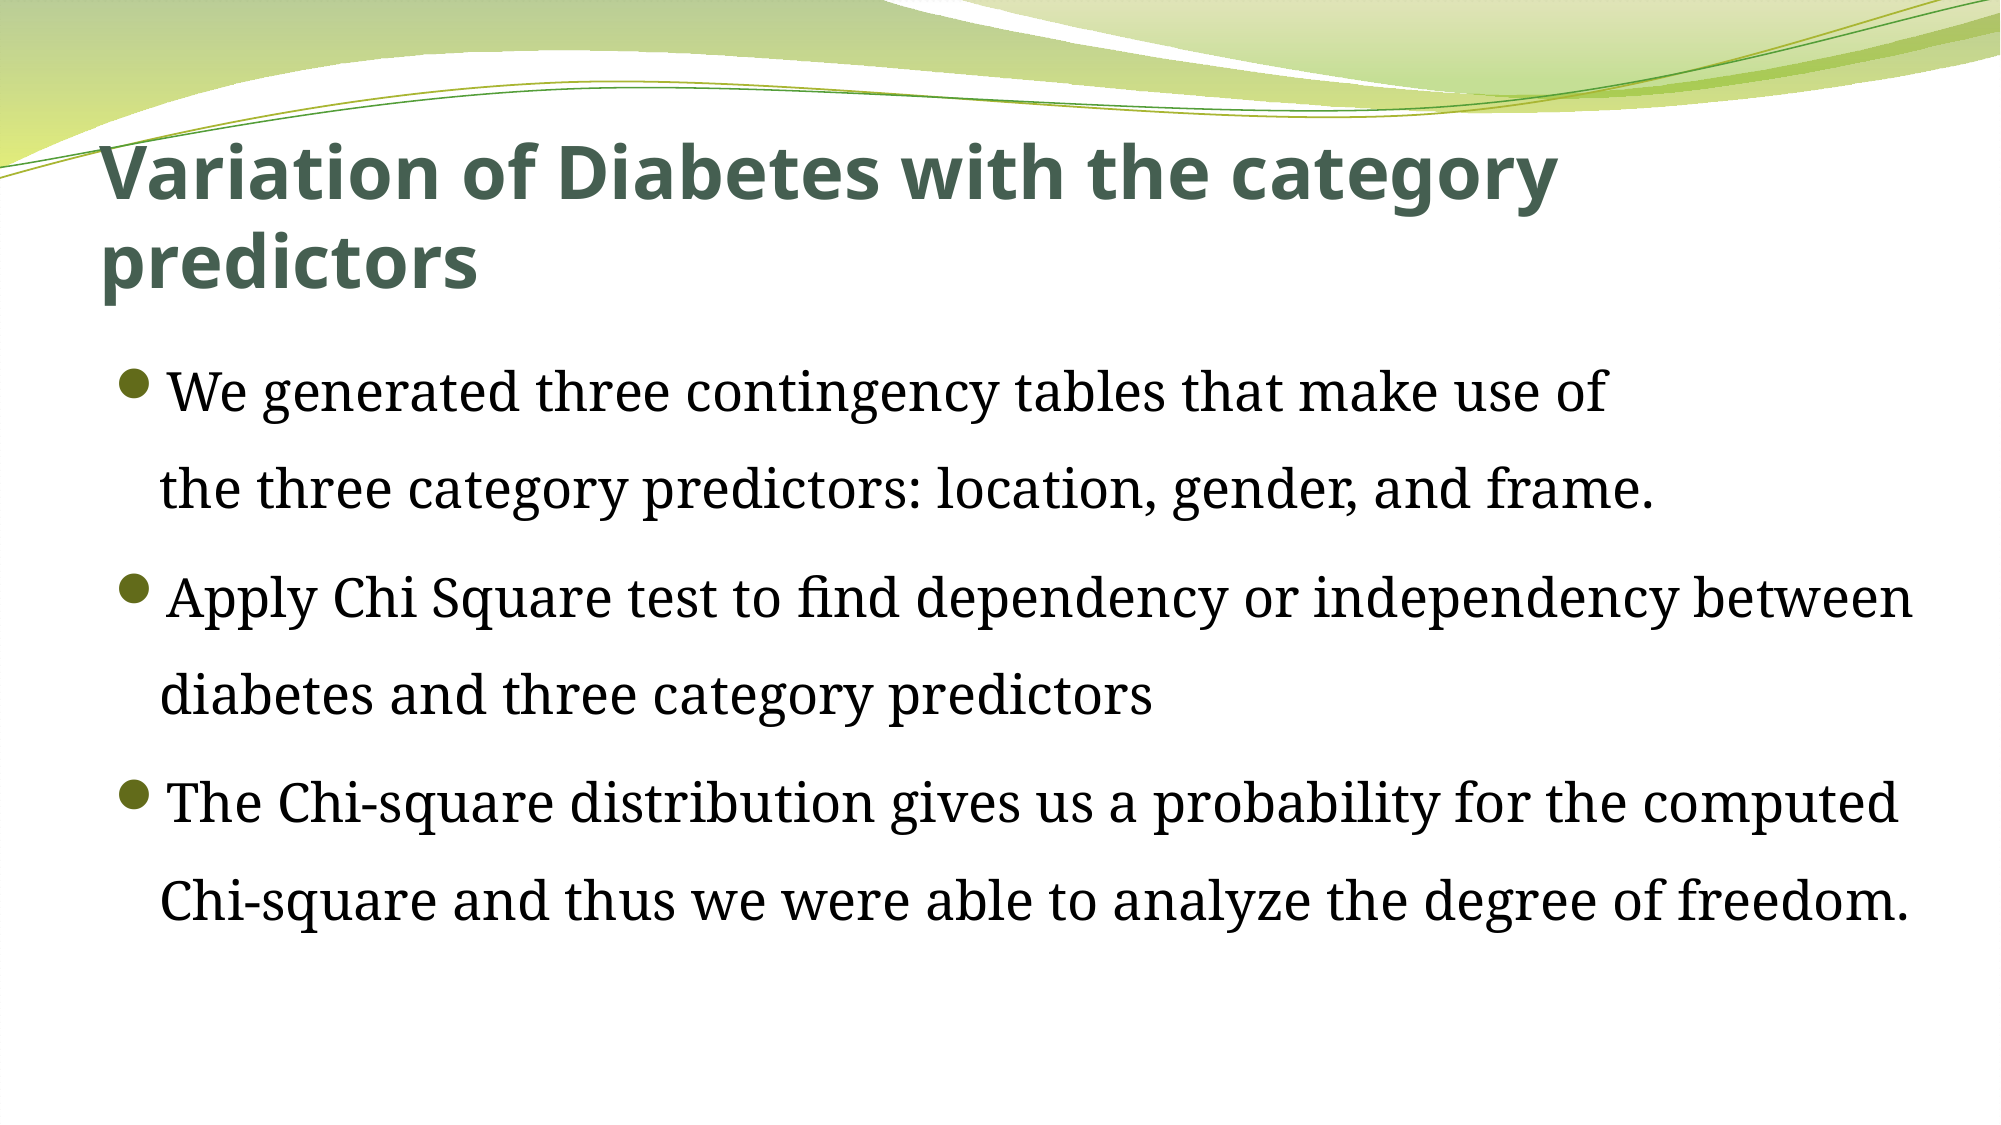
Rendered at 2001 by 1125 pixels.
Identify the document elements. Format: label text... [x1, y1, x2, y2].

title Variation of Diabetes with the category predictors [99, 115, 1901, 304]
list We generated three contingency tables that make use of the three category predictors: location, gender, and frame. Apply Chi Square test to find dependency or independency between diabetes and three category predictors The Chi-square distribution gives us a probability for the computed Chi-square and thus we were able to analyze the degree of freedom. [99, 317, 1937, 1038]
